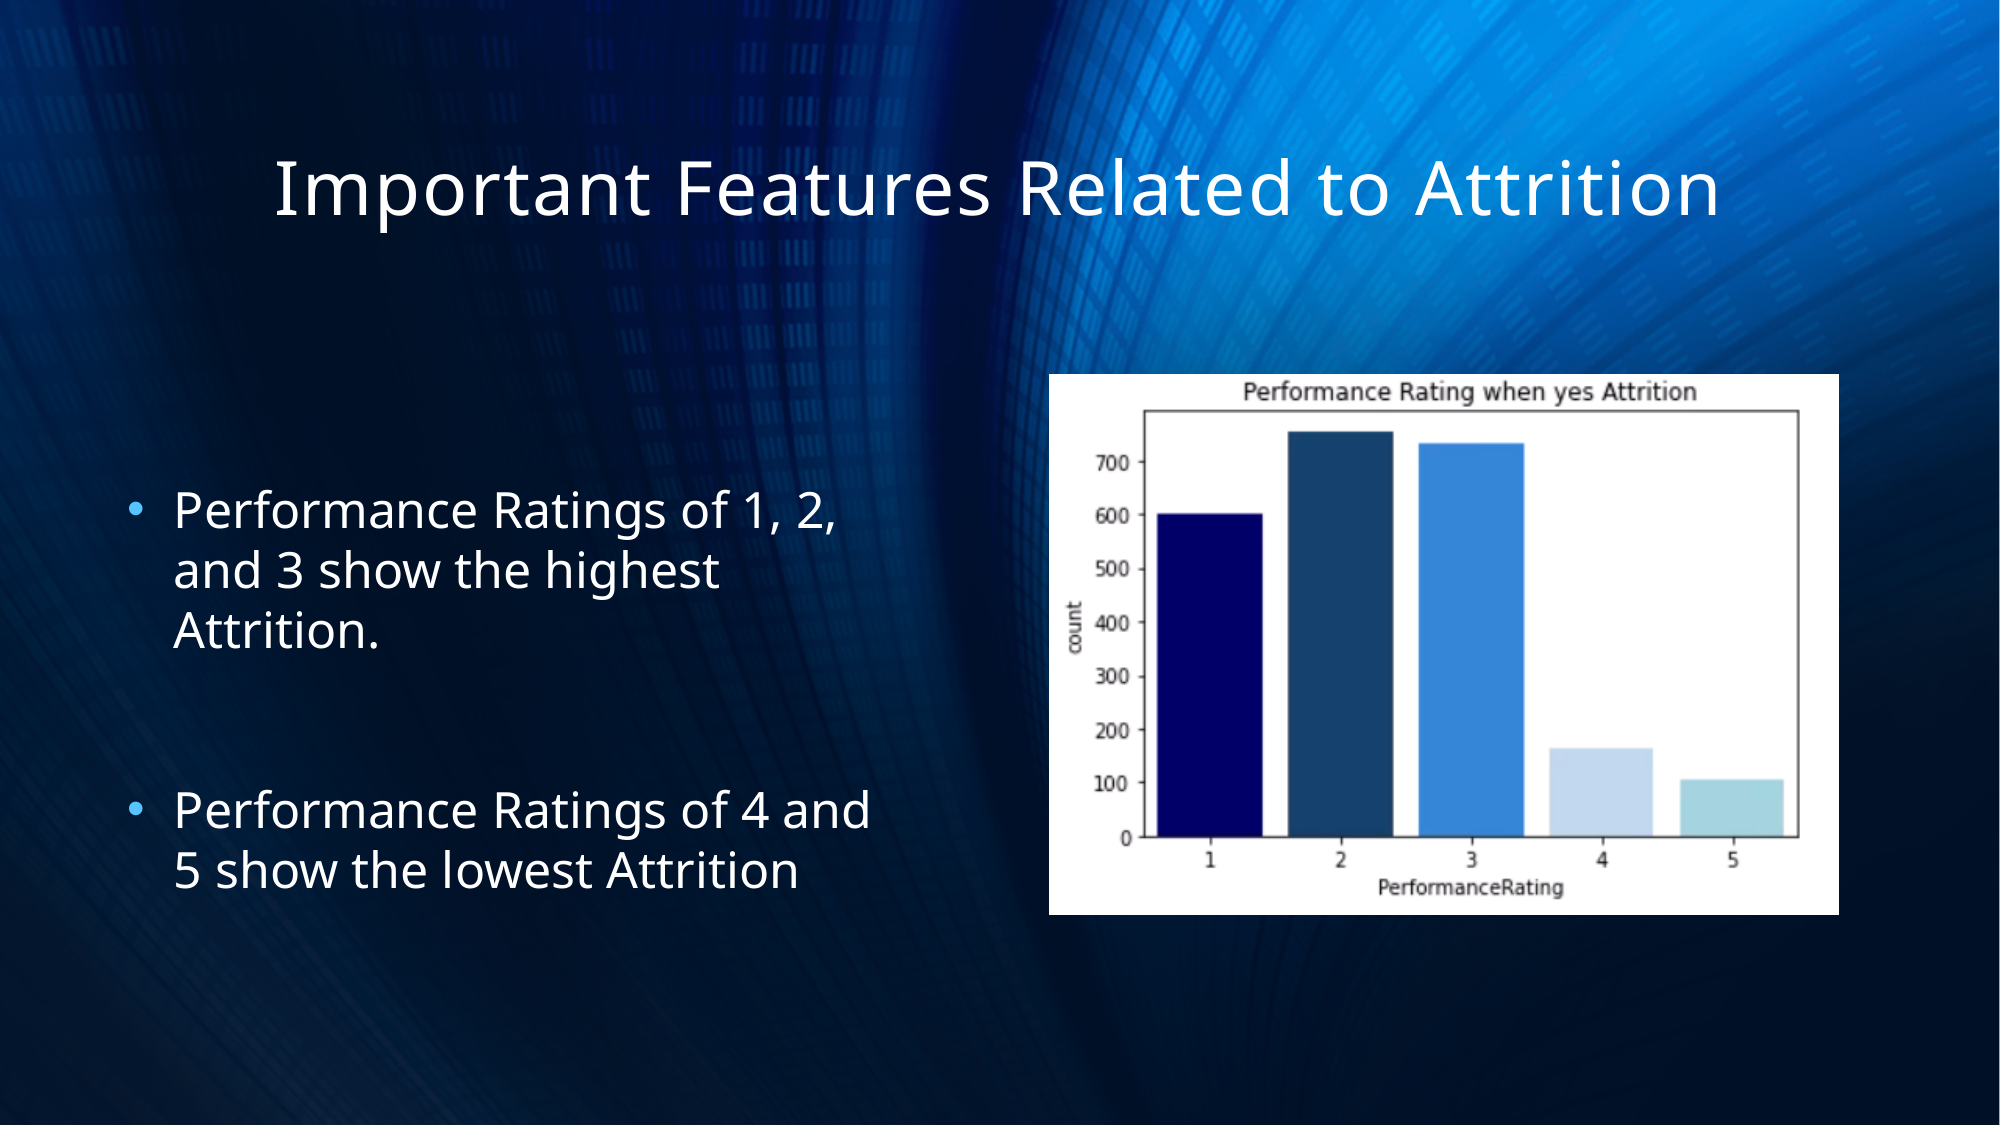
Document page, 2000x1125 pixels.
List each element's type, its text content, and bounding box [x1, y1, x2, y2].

picture [0, 0, 2000, 1125]
text_box Performance Ratings of 1, 2, and 3 show the highest Attrition. Performance Ratings of 4 and 5 show the lowest Attrition [112, 471, 913, 906]
title Important Features Related to Attrition [193, 75, 1807, 238]
